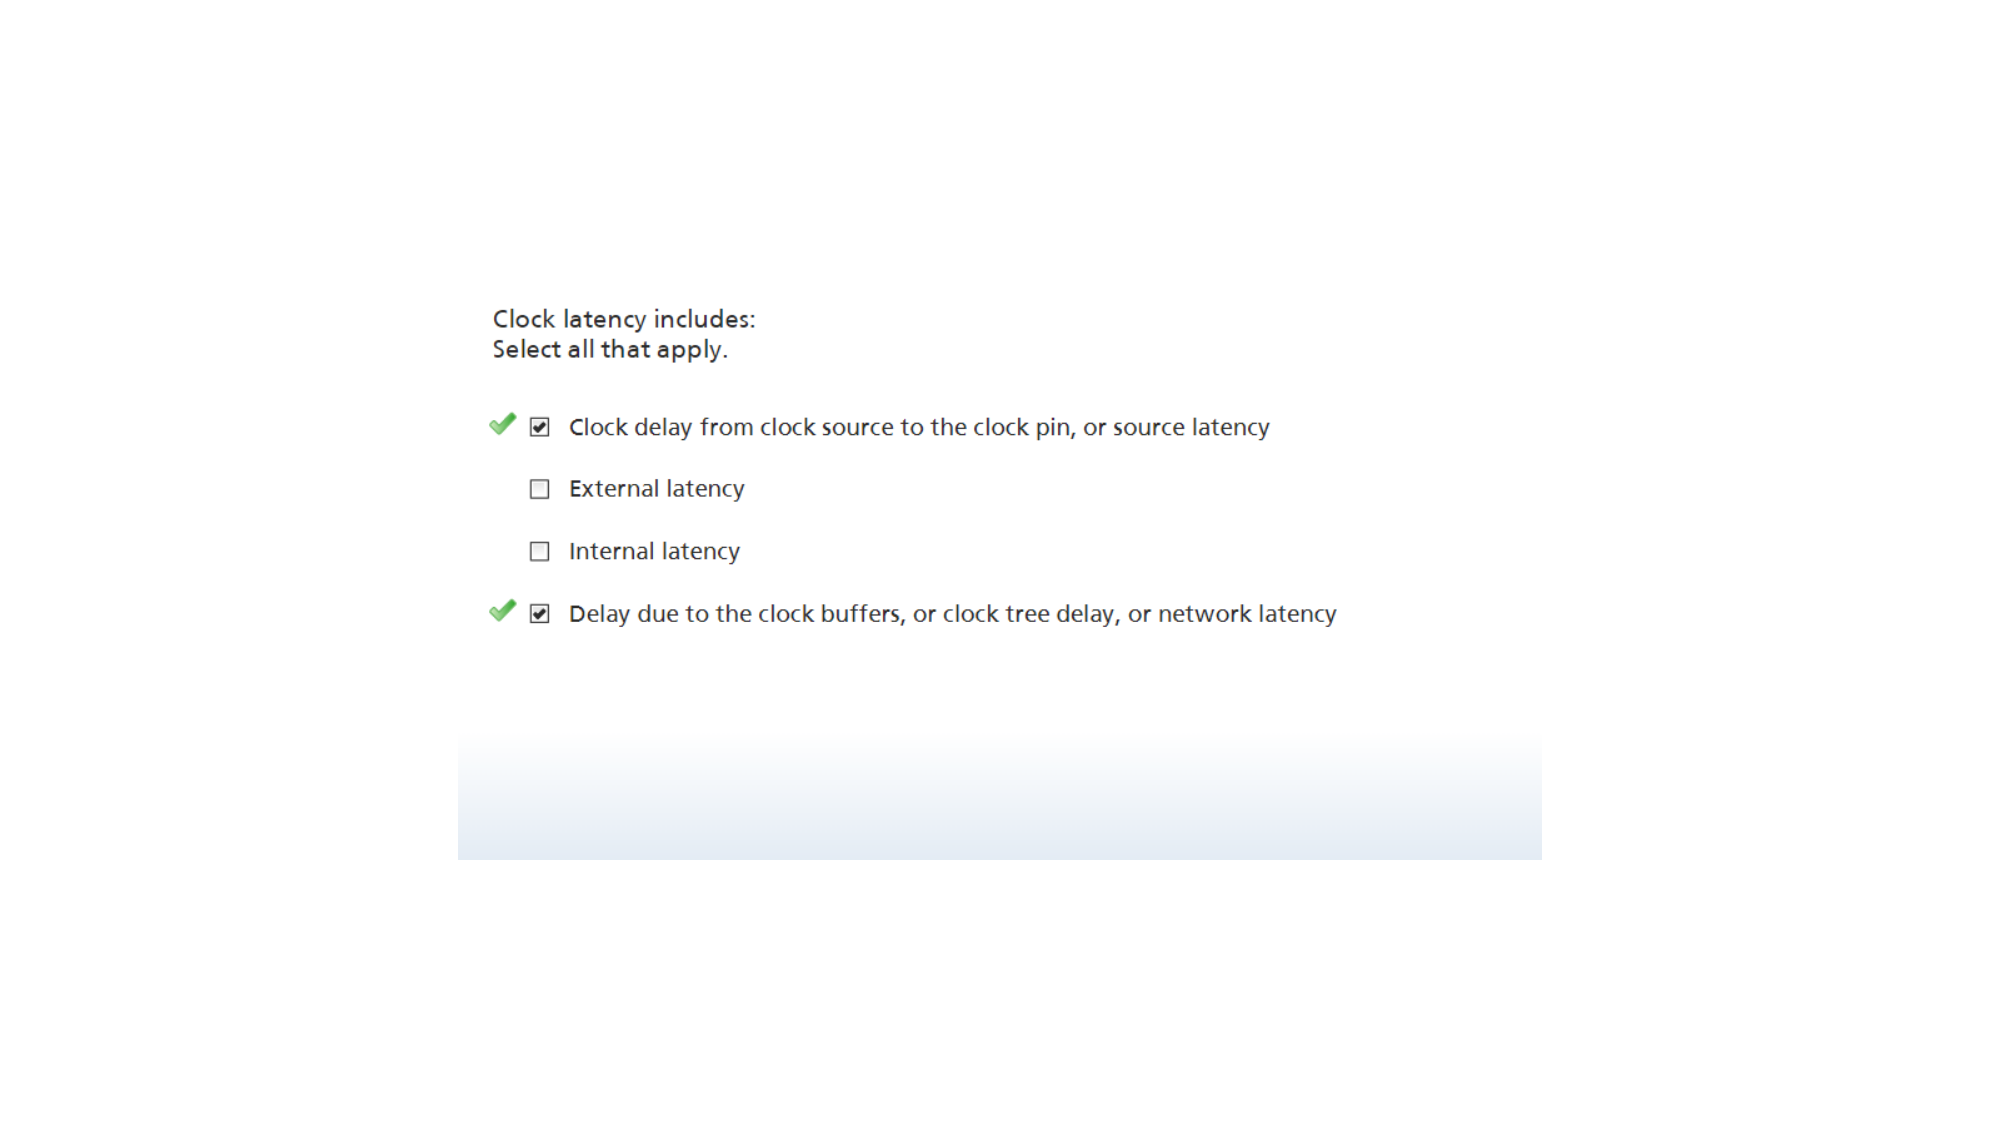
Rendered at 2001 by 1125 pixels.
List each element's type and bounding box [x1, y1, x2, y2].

picture [458, 265, 1542, 860]
